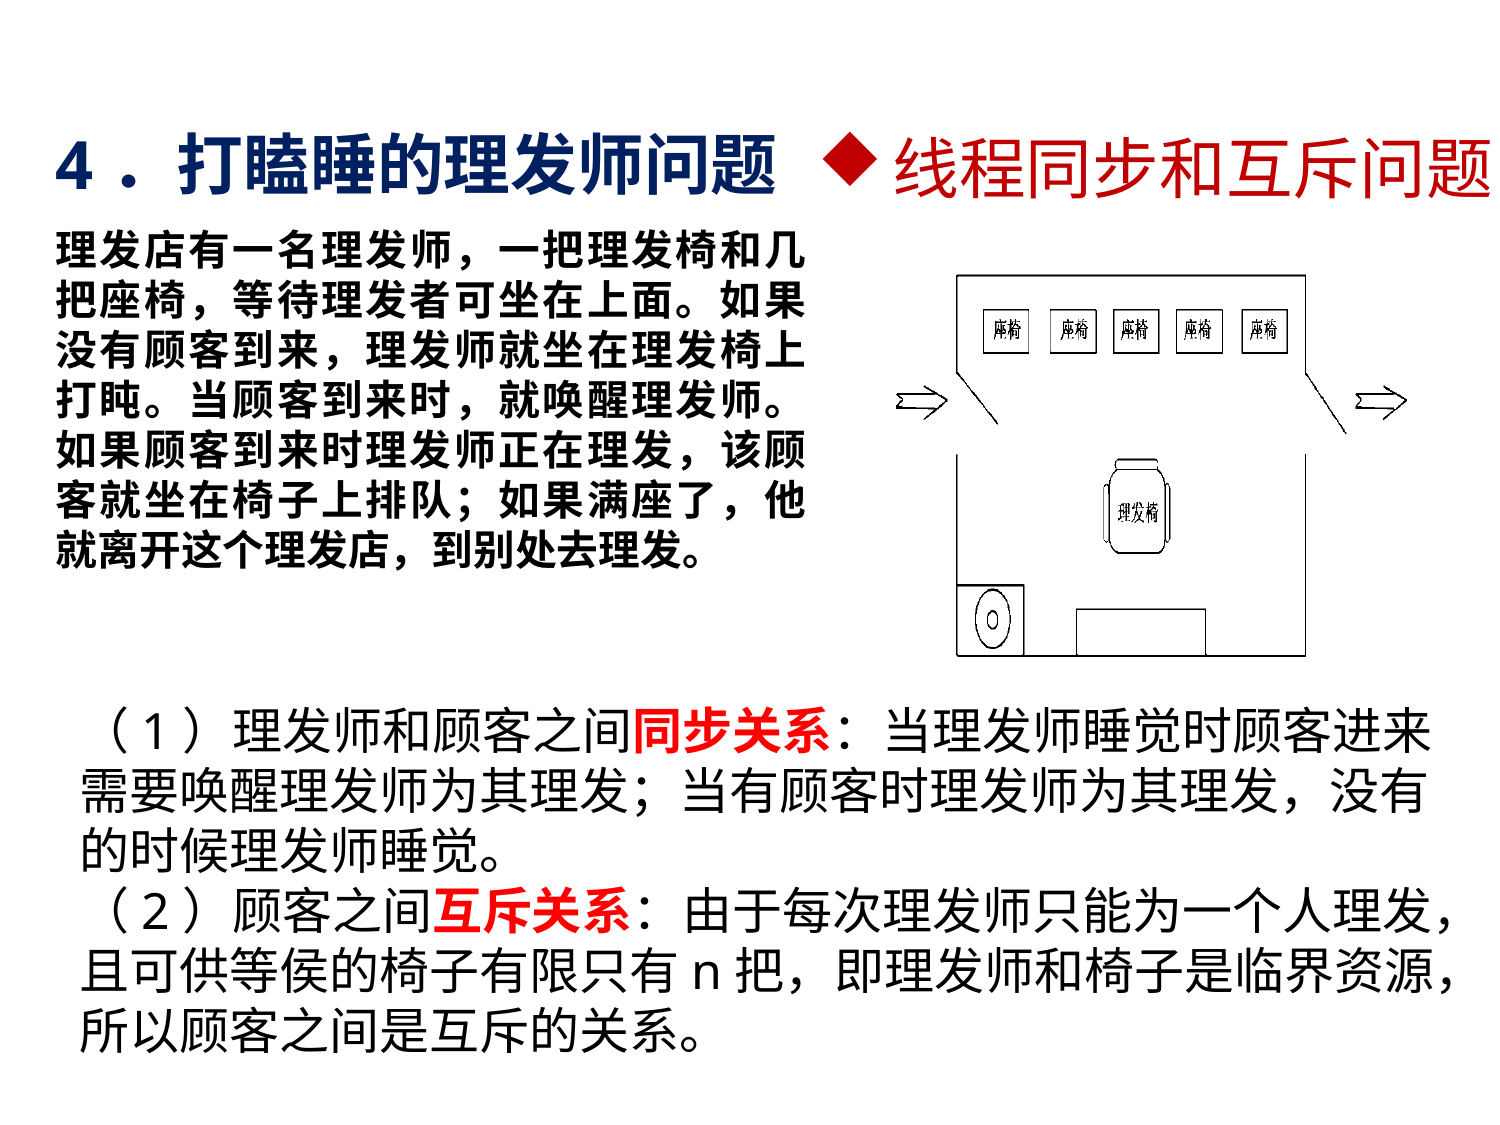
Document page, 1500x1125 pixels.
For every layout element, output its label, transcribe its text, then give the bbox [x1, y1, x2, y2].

text_box 4．打瞌睡的理发师问题 理发店有一名理发师，一把理发椅和几把座椅，等待理发者可坐在上面。如果没有顾客到来，理发师就坐在理发椅上打盹。当顾客到来时，就唤醒理发师。如果顾客到来时理发师正在理发，该顾客就坐在椅子上排队；如果满座了，他就离开这个理发店，到别处去理发。 [41, 115, 821, 582]
text_box （1）理发师和顾客之间同步关系：当理发师睡觉时顾客进来需要唤醒理发师为其理发；当有顾客时理发师为其理发，没有的时候理发师睡觉。 （2）顾客之间互斥关系：由于每次理发师只能为一个人理发，且可供等侯的椅子有限只有n把，即理发师和椅子是临界资源，所以顾客之间是互斥的关系。 [64, 692, 1473, 1068]
text_box 线程同步和互斥问题 [802, 120, 1500, 215]
picture [887, 265, 1424, 669]
